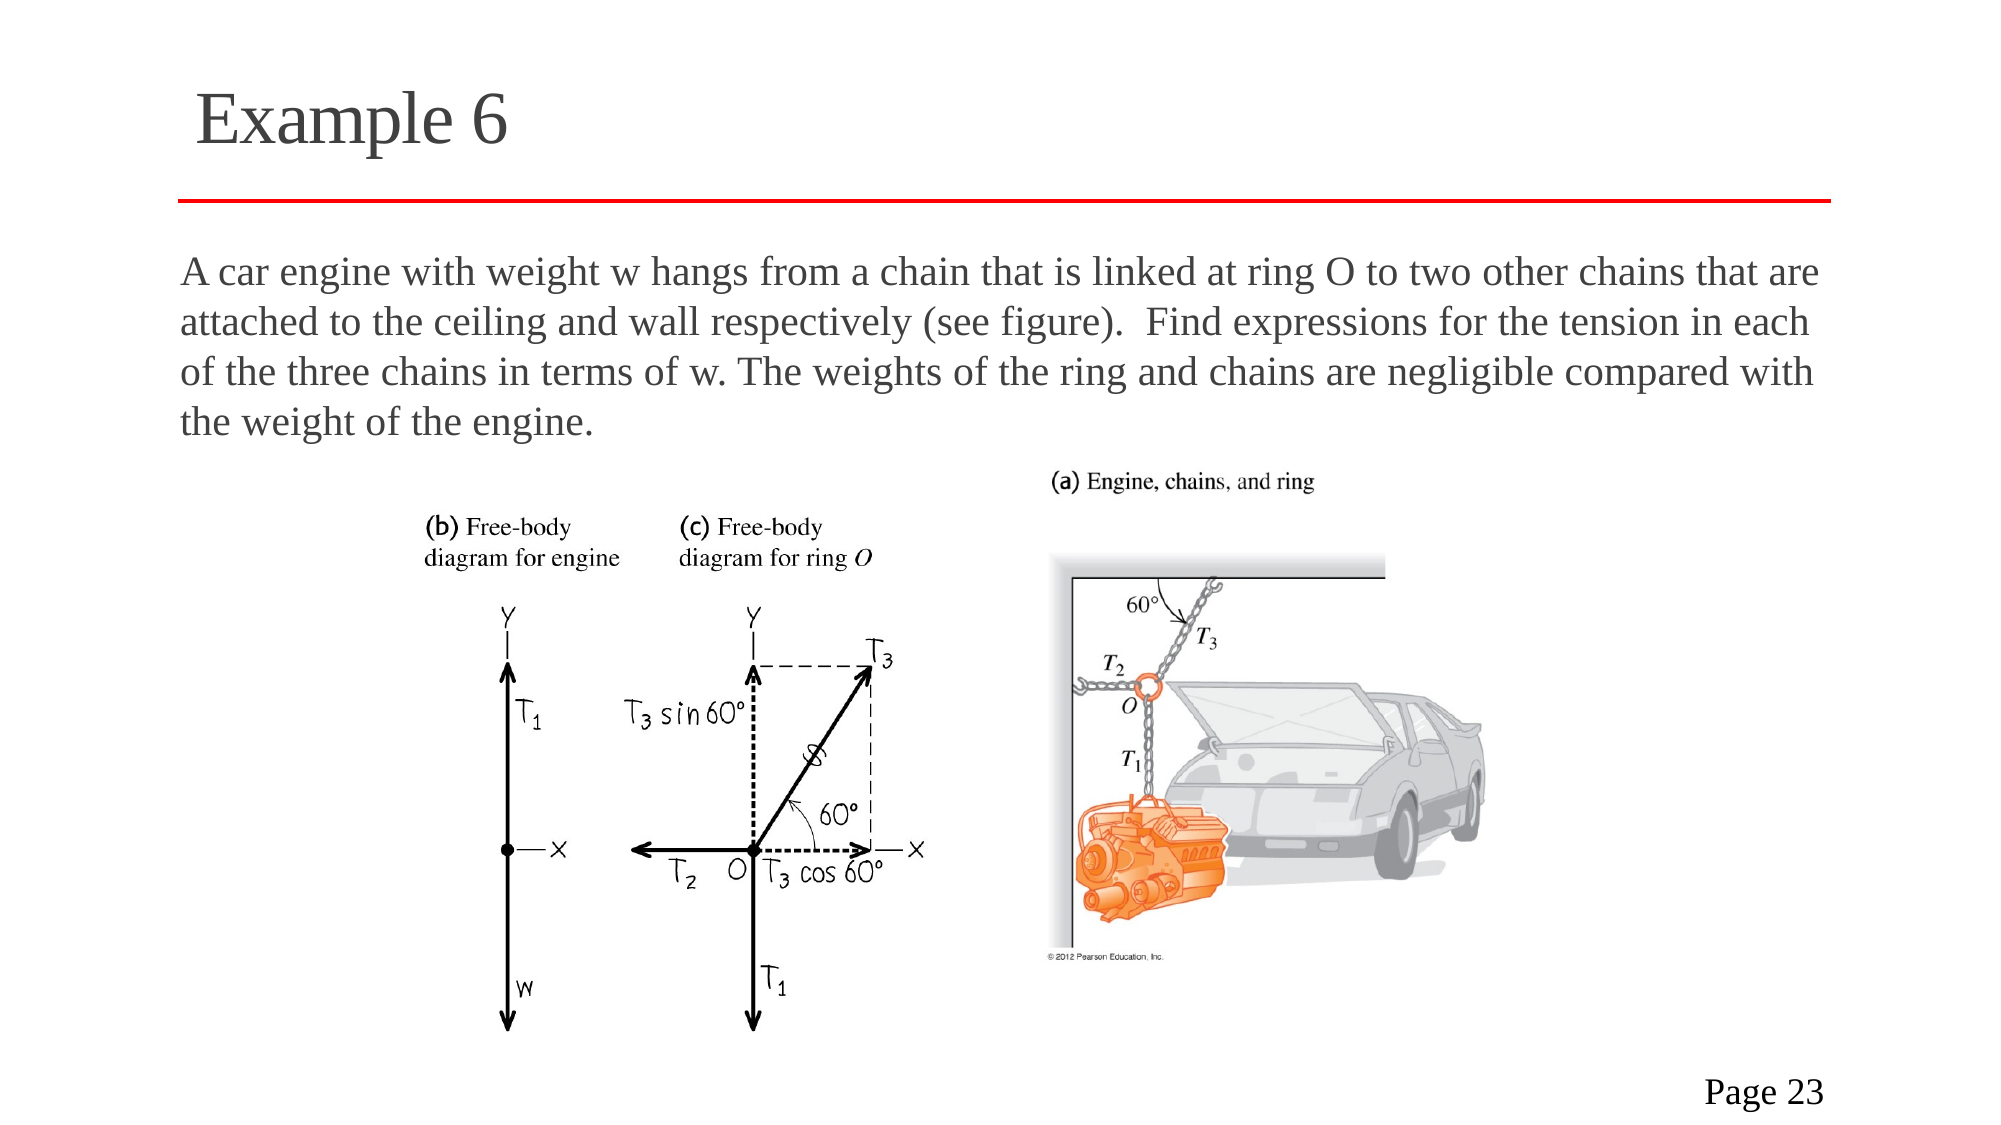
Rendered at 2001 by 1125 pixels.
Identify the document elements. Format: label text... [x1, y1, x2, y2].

title Example 6 [180, 47, 1830, 195]
picture [414, 499, 930, 1058]
list A car engine with weight w hangs from a chain that is linked at ring O to two other chains that are attached to the ceiling and wall respectively (see figure). Find expressions for the tension in each of the three chains in terms of w. The weights of the ring and chains are negligible compared with the weight of the engine. [180, 236, 1834, 1004]
slide_number Page 23 [1624, 1059, 1840, 1120]
picture [1042, 465, 1490, 968]
